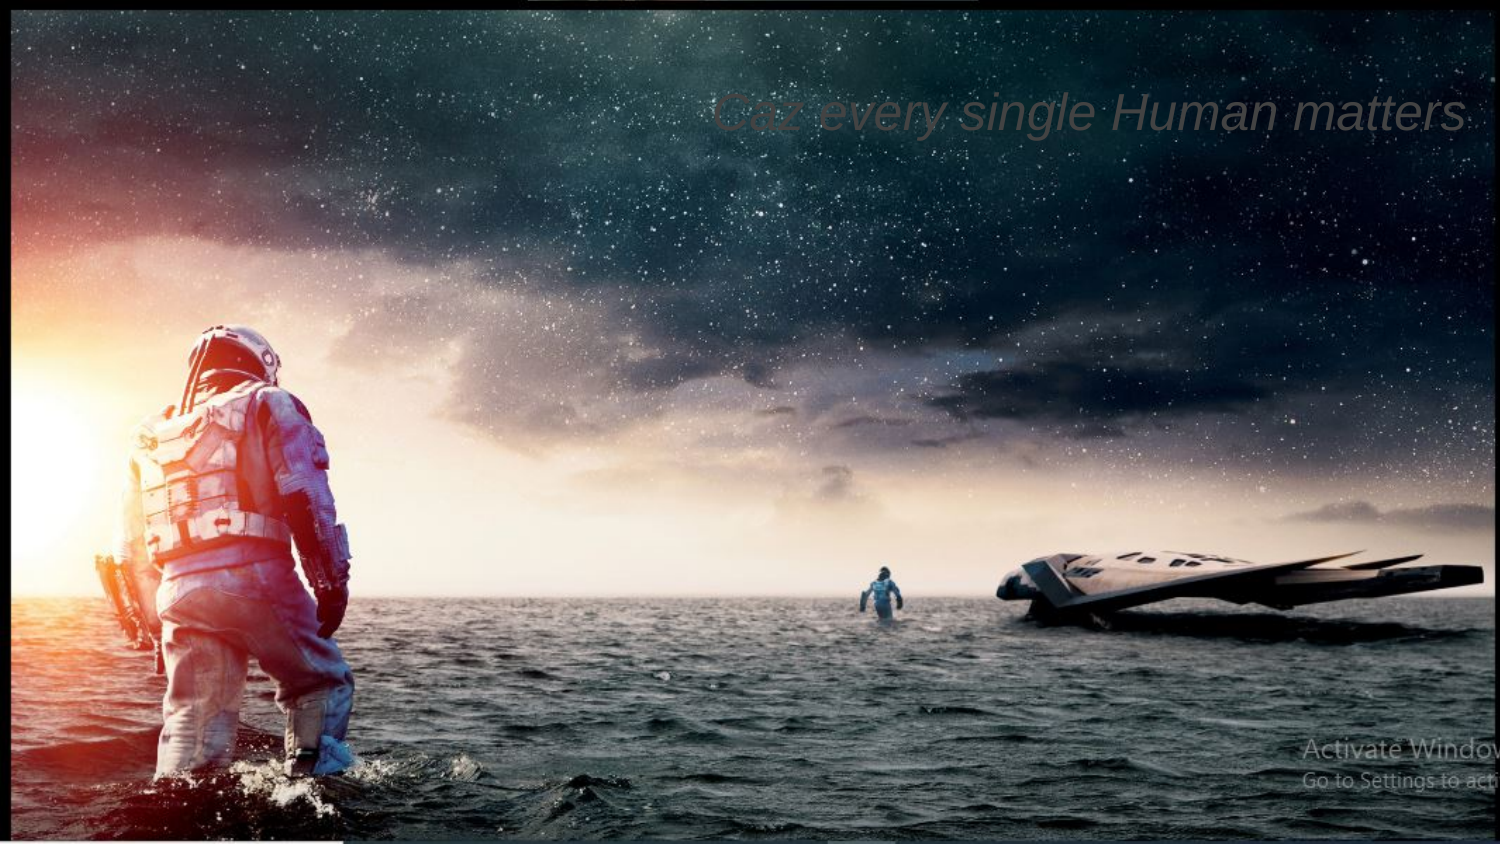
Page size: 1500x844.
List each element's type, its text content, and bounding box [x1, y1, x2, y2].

picture [0, 0, 1500, 844]
title Caz every single Human matters [696, 21, 1490, 204]
